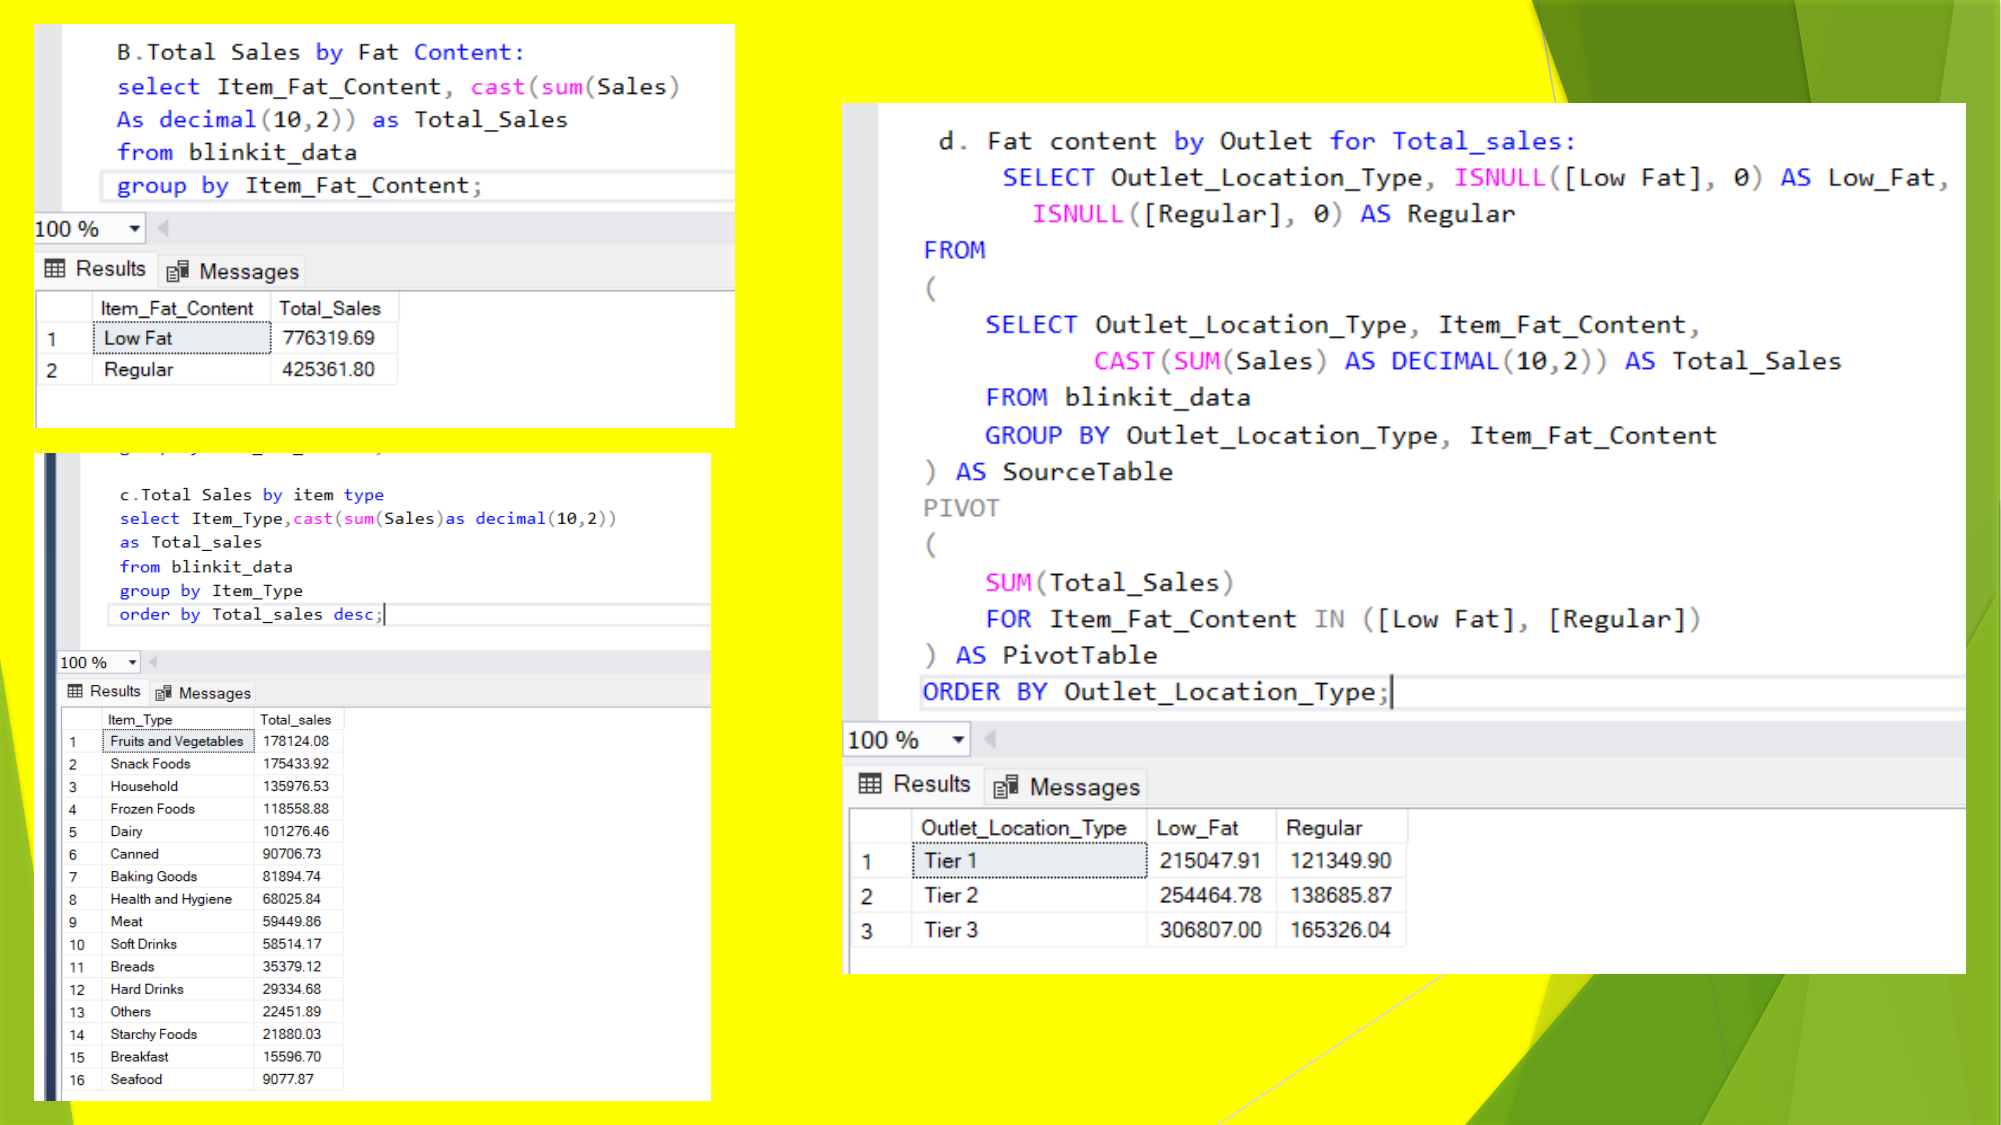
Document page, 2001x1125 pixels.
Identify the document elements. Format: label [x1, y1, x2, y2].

picture [841, 103, 1966, 974]
picture [33, 24, 736, 429]
picture [33, 453, 711, 1101]
